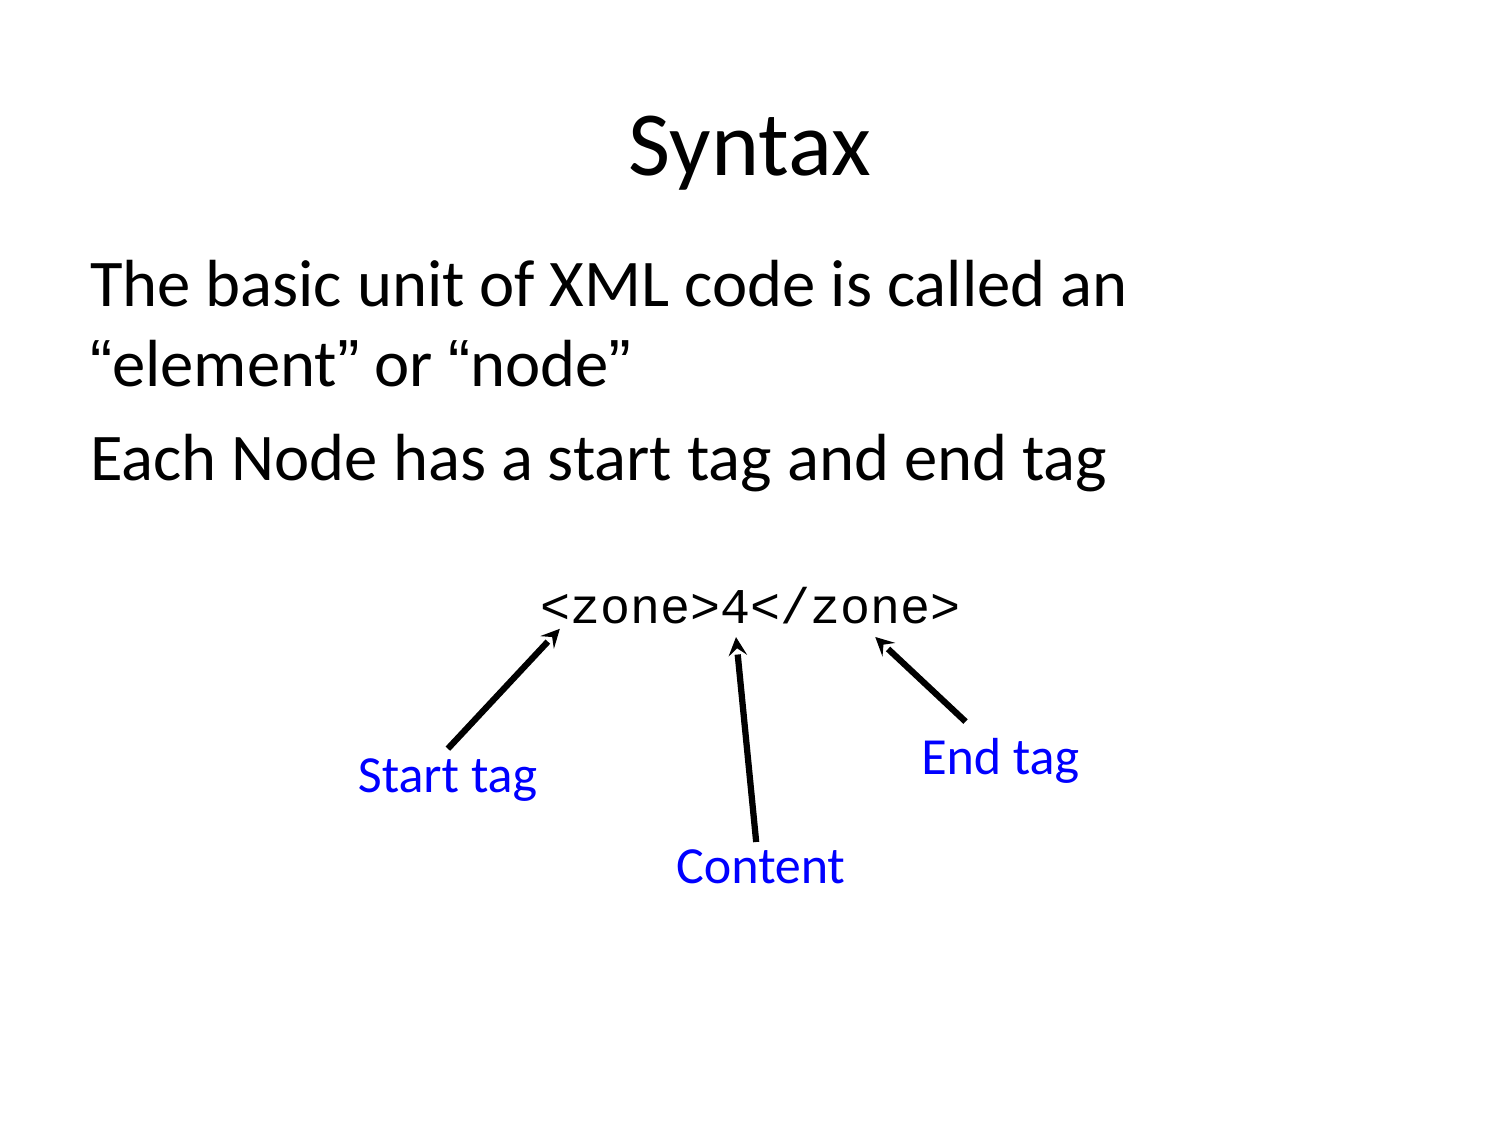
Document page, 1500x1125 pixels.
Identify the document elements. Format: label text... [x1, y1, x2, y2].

text_box End tag [921, 721, 1080, 785]
text_box Content [676, 831, 846, 895]
text_box [546, 628, 560, 643]
text_box [875, 636, 889, 650]
title Syntax [75, 45, 1425, 232]
list The basic unit of XML code is called an “element” or “node” Each Node has a start tag and end tag <zone>4</zone> [75, 232, 1425, 1077]
text_box [731, 637, 744, 651]
text_box Start tag [357, 739, 538, 803]
